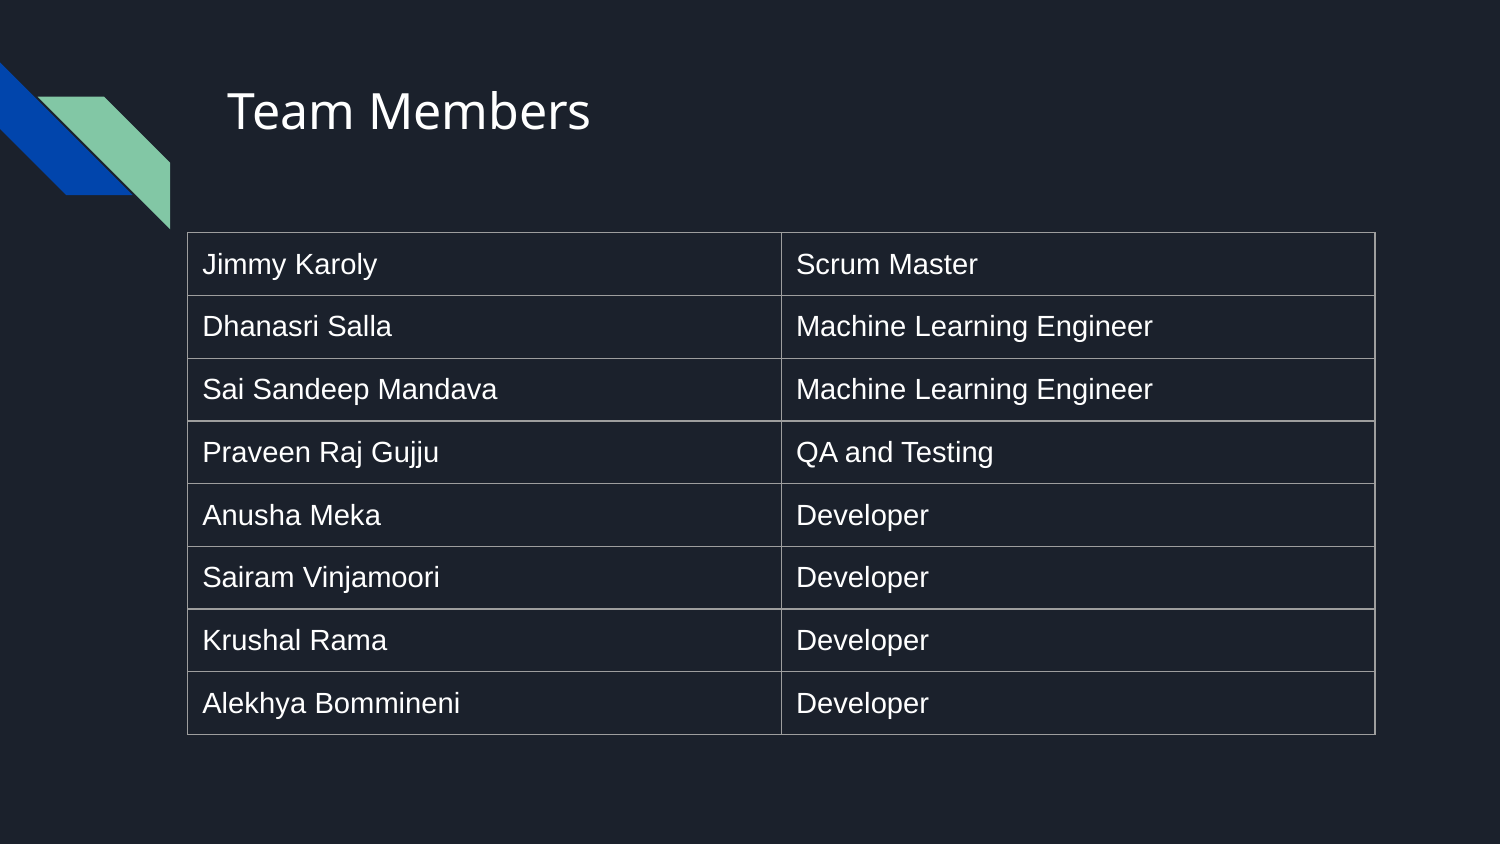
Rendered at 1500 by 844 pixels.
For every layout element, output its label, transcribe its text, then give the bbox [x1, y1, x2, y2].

table_cell Praveen Raj Gujju [188, 422, 781, 483]
table_cell Developer [782, 547, 1374, 608]
table_cell Alekhya Bommineni [188, 672, 781, 734]
table_cell Machine Learning Engineer [782, 296, 1374, 358]
table_cell Sai Sandeep Mandava [188, 359, 781, 420]
table_cell Sairam Vinjamoori [188, 547, 781, 608]
table_header Scrum Master [782, 233, 1374, 295]
table_cell Dhanasri Salla [188, 296, 781, 358]
title Team Members [212, 64, 1368, 215]
table_cell Machine Learning Engineer [782, 359, 1374, 420]
table_cell Developer [782, 484, 1374, 546]
table_cell Krushal Rama [188, 610, 781, 671]
table_cell Developer [782, 610, 1374, 671]
table_cell Anusha Meka [188, 484, 781, 546]
table_header Jimmy Karoly [188, 233, 781, 295]
table_cell QA and Testing [782, 422, 1374, 483]
table_cell Developer [782, 672, 1374, 734]
